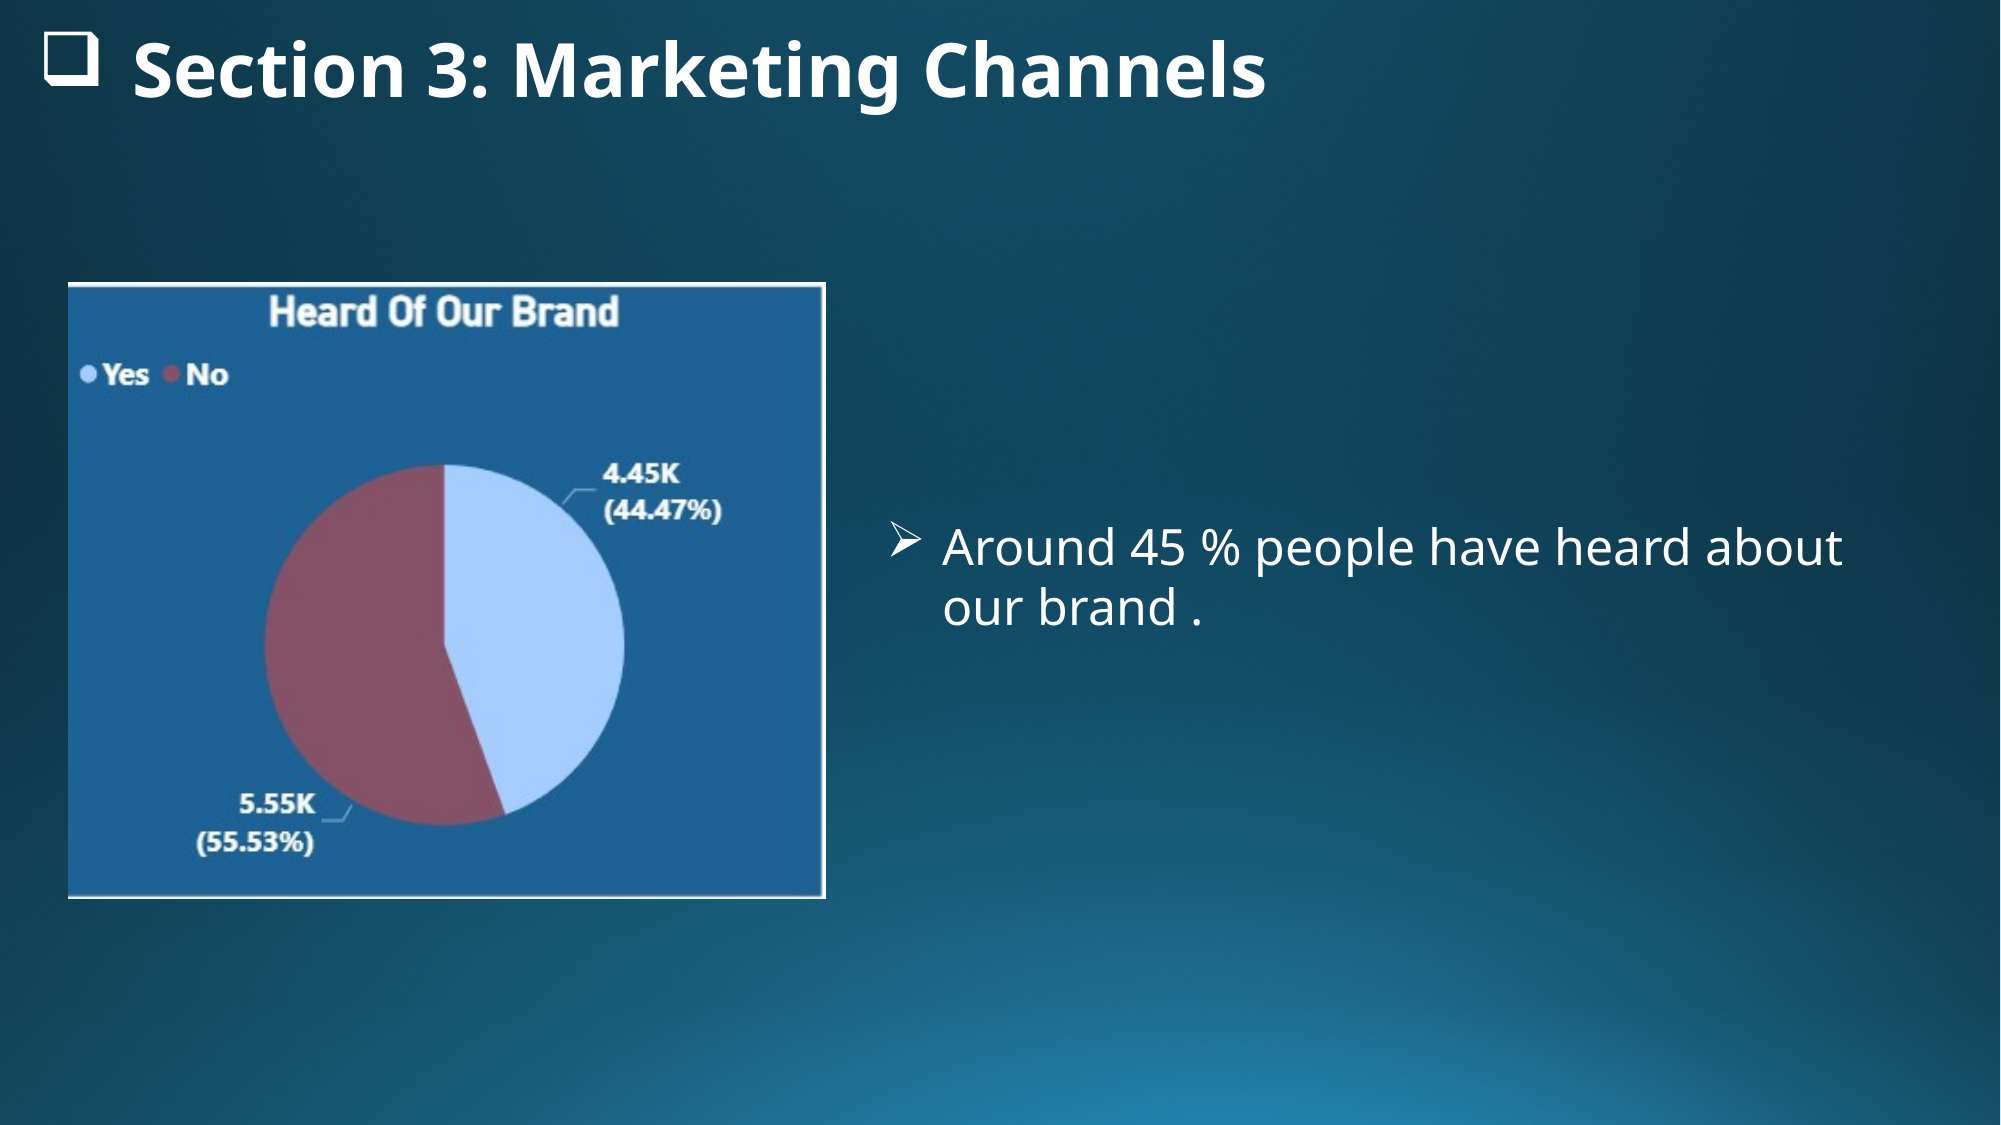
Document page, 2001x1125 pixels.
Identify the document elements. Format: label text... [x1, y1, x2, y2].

title Section 3: Marketing Channels [23, 41, 1511, 105]
text_box Around 45 % people have heard about our brand . [871, 508, 1920, 703]
picture [0, 0, 2001, 1125]
